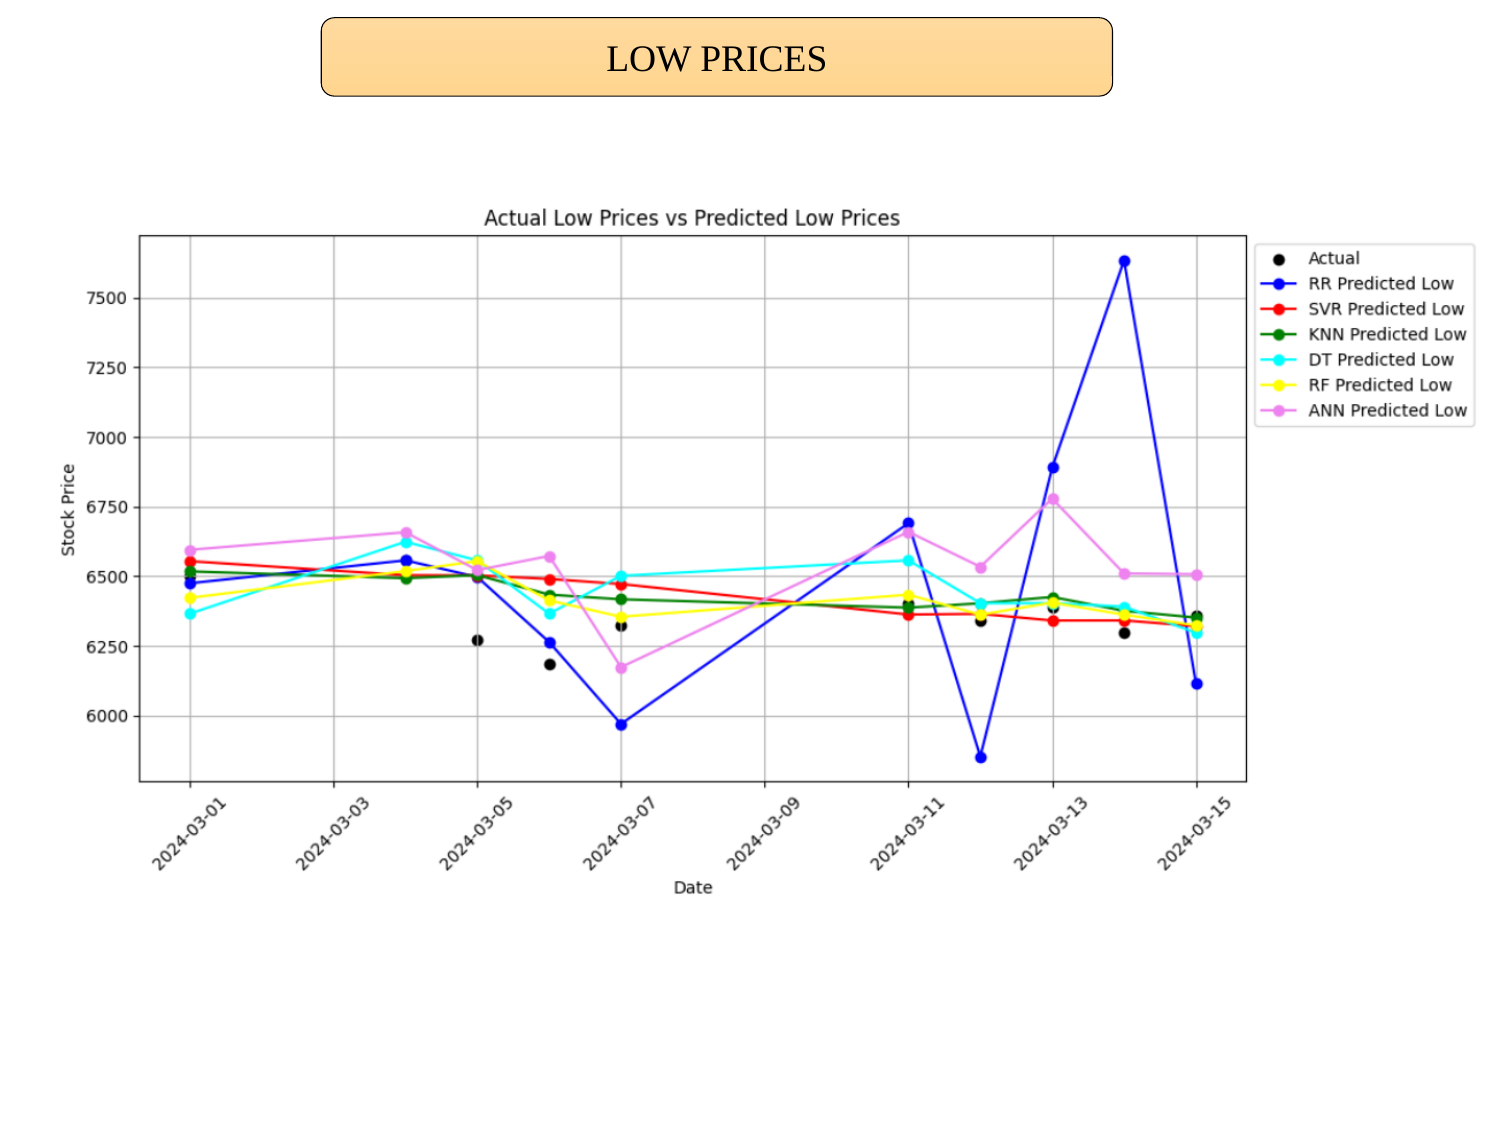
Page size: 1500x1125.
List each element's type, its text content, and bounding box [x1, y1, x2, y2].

text_box LOW PRICES [320, 17, 1114, 97]
picture [56, 184, 1488, 905]
